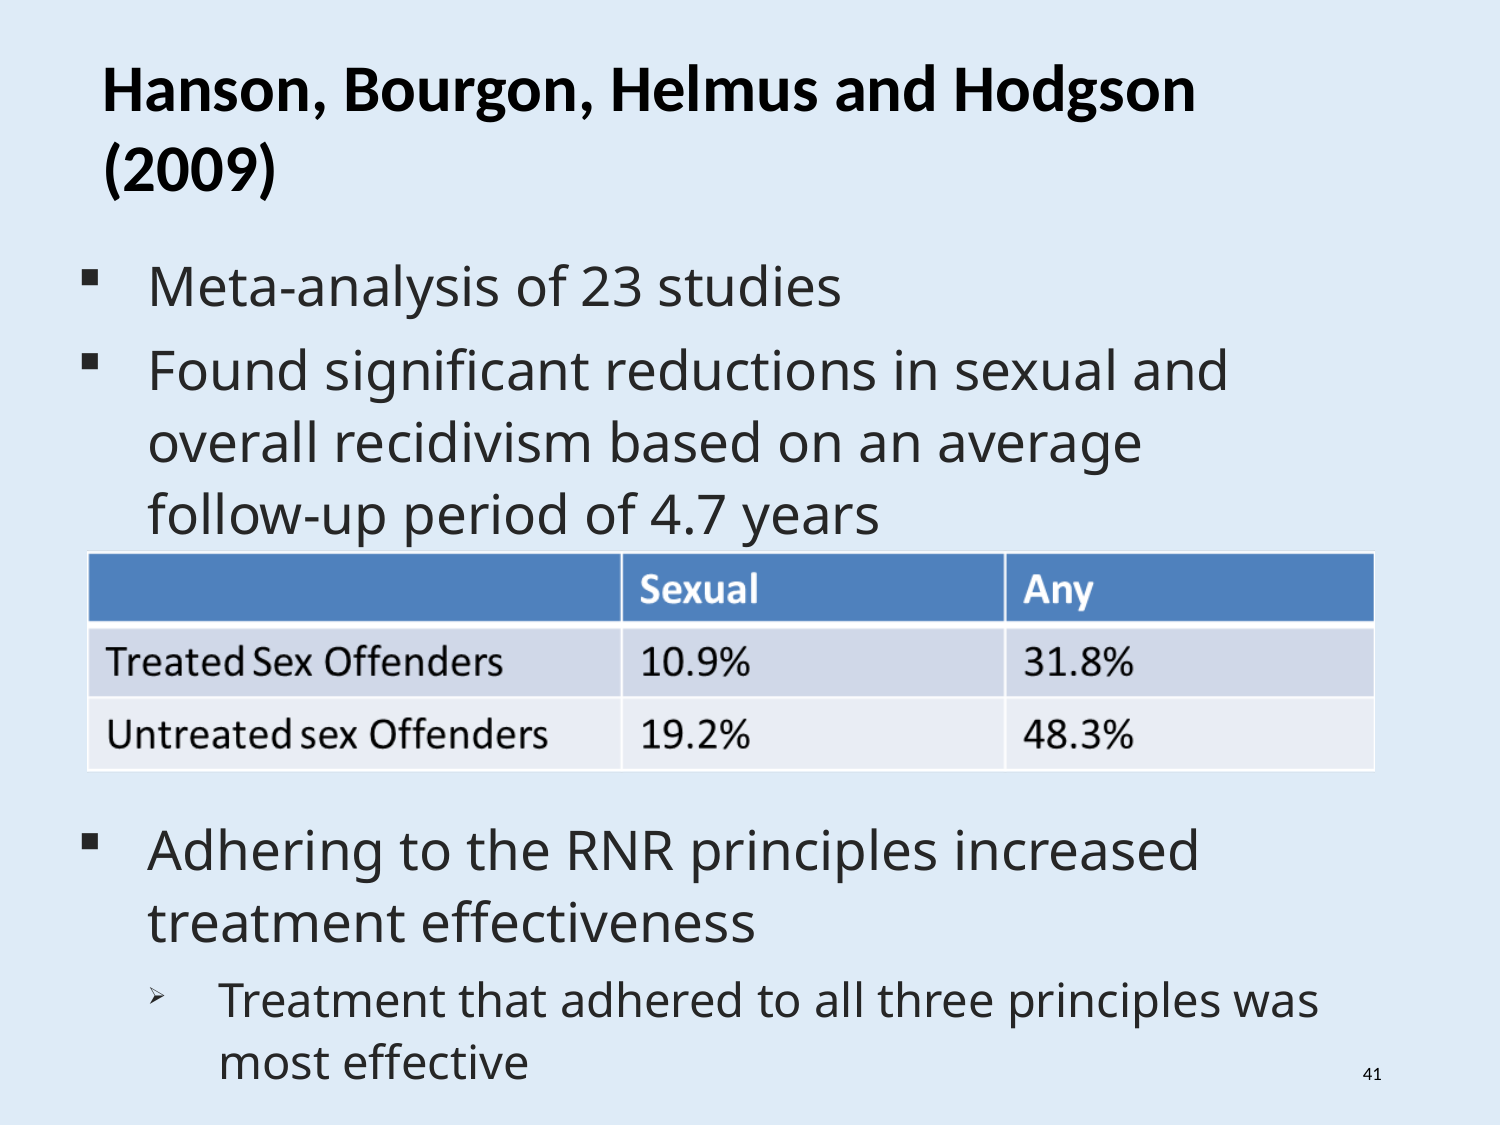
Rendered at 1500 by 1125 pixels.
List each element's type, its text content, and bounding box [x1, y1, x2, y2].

picture [87, 547, 1375, 788]
slide_number 41 [1059, 1042, 1397, 1103]
text_box Meta-analysis of 23 studies Found significant reductions in sexual and overall recidivism based on an average follow-up period of 4.7 years Adhering to the RNR principles increased treatment effectiveness Treatment that adhered to all three principles was most effective [62, 237, 1338, 1103]
text_box Hanson, Bourgon, Helmus and Hodgson (2009) [87, 37, 1338, 213]
